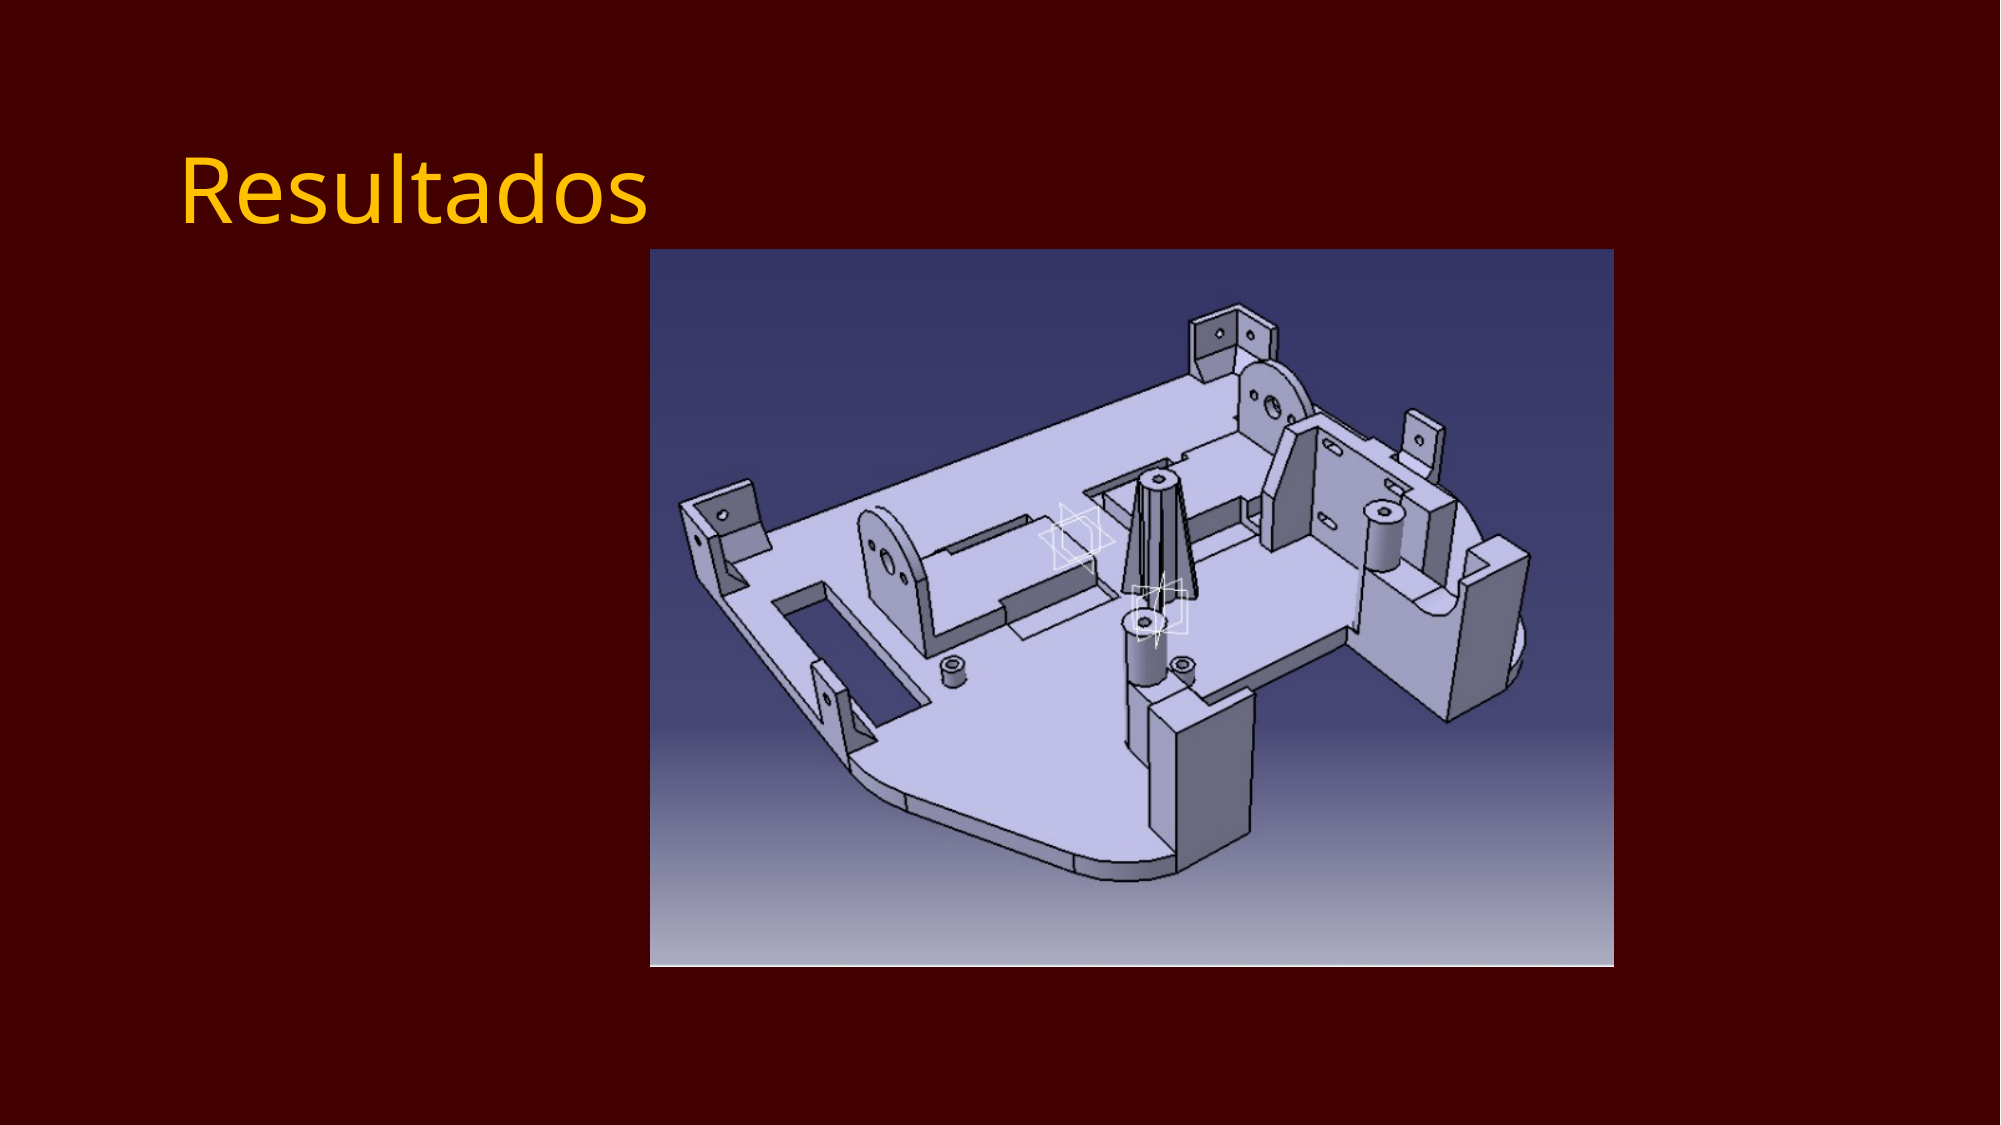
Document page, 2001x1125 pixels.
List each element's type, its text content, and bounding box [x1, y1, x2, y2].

picture [649, 249, 1614, 967]
text_box Resultados [162, 84, 1888, 303]
